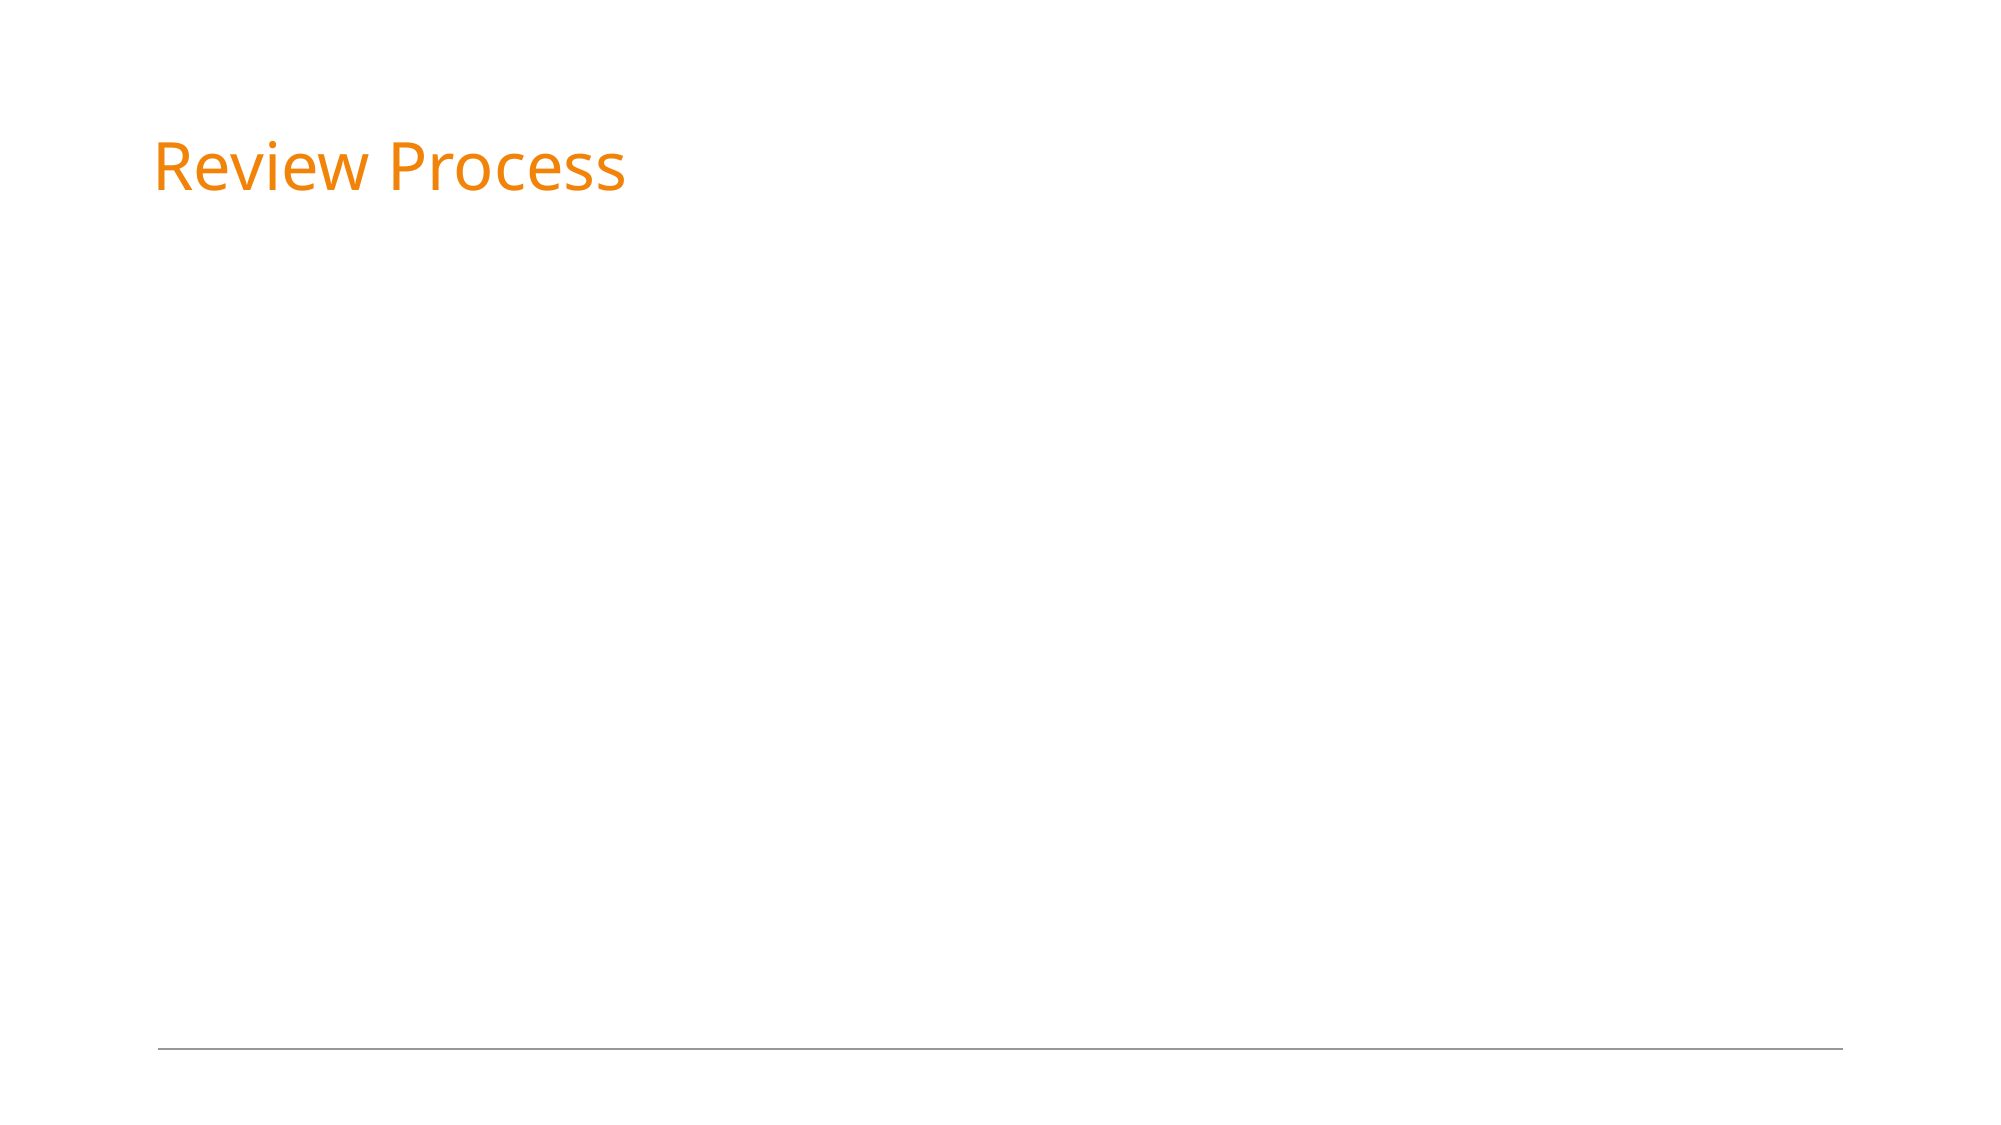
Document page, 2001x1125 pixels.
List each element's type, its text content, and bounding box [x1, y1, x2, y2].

title Review Process [137, 59, 1863, 278]
